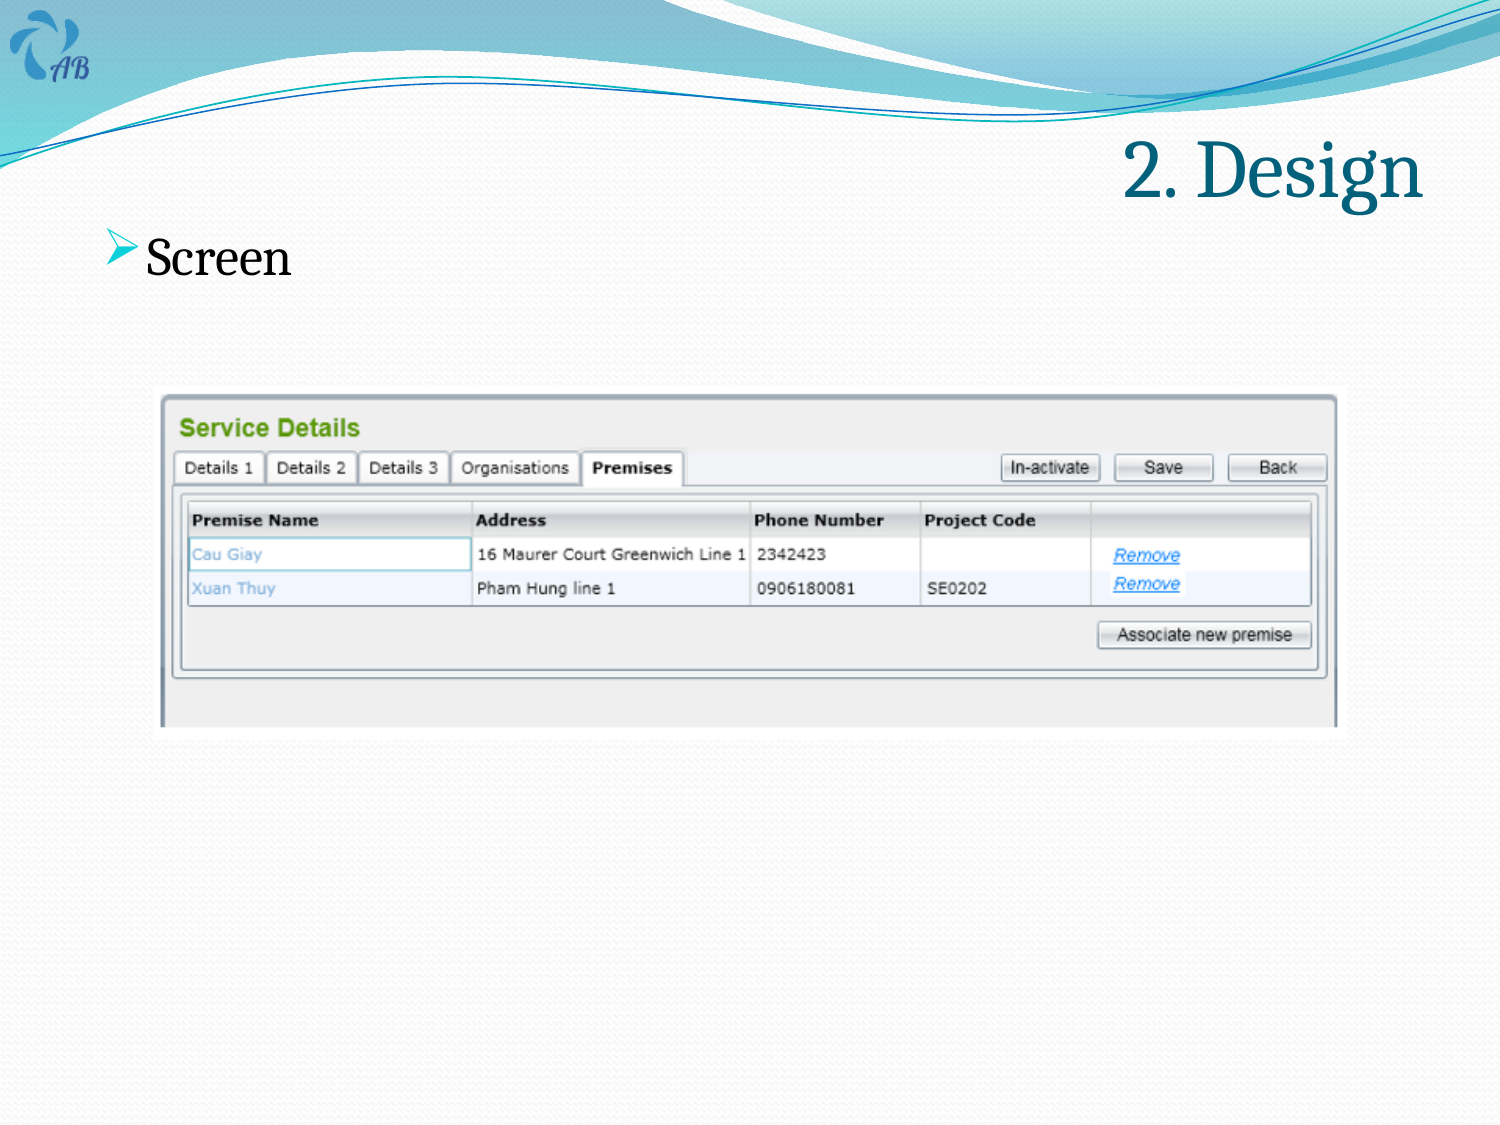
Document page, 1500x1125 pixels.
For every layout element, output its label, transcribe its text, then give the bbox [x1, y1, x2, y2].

picture [153, 384, 1347, 740]
list Screen [87, 213, 1425, 1025]
title 2. Design [862, 37, 1425, 213]
picture [0, 0, 101, 93]
